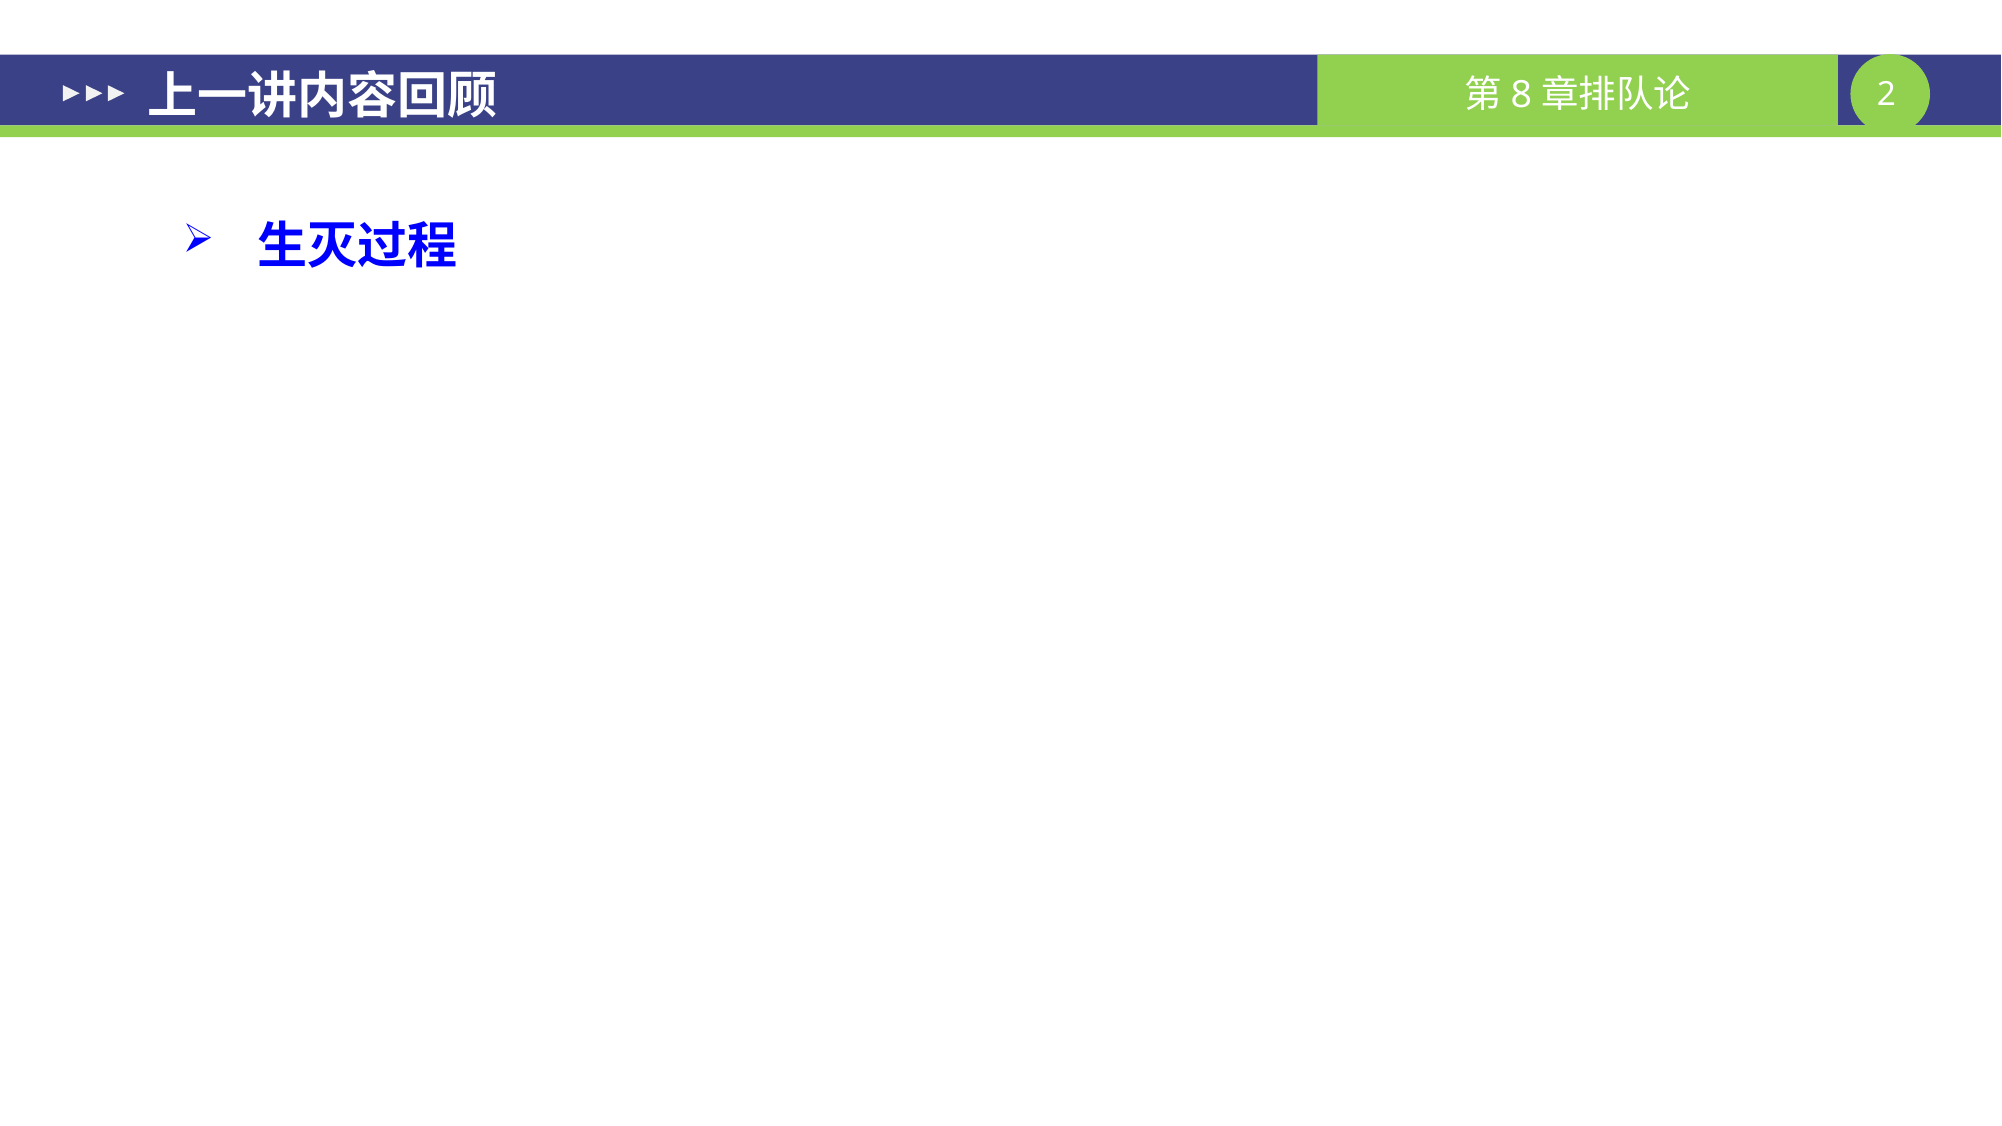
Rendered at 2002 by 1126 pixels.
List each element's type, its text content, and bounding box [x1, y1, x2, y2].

title 上一讲内容回顾 [127, 57, 1003, 129]
list 生灭过程 [162, 200, 1389, 313]
